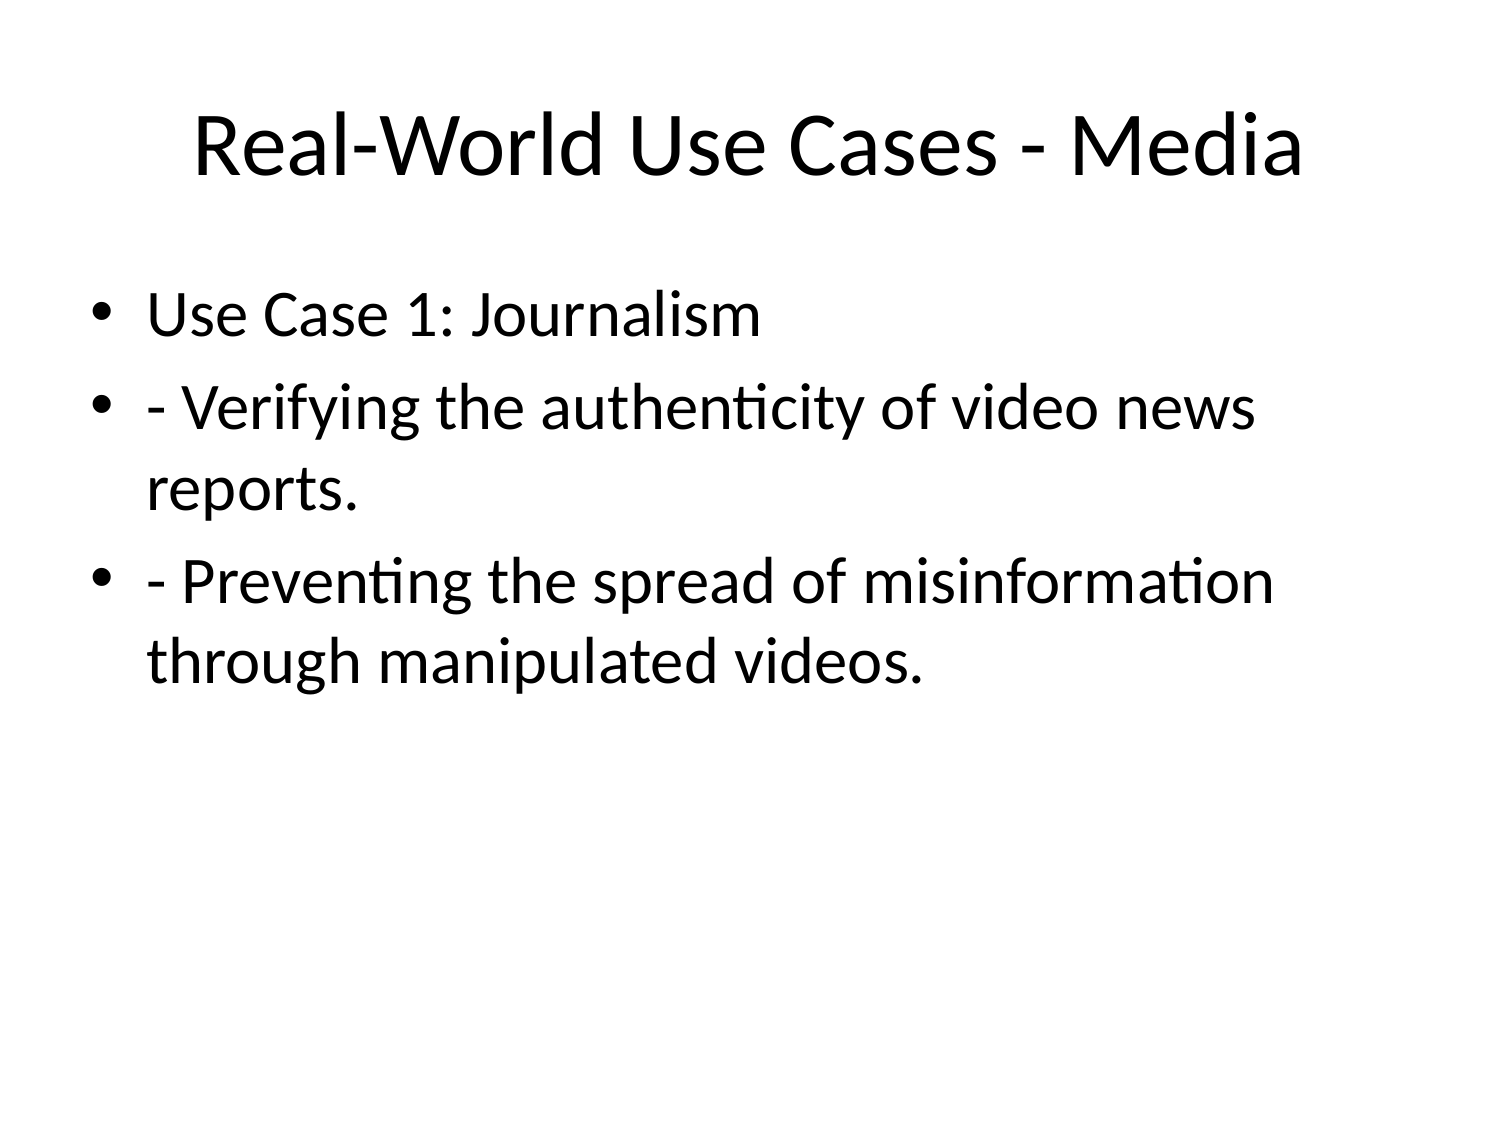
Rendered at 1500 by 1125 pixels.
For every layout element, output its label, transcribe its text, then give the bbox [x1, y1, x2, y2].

title Real-World Use Cases - Media [75, 45, 1425, 233]
list Use Case 1: Journalism - Verifying the authenticity of video news reports. - Preventing the spread of misinformation through manipulated videos. [75, 262, 1425, 1005]
